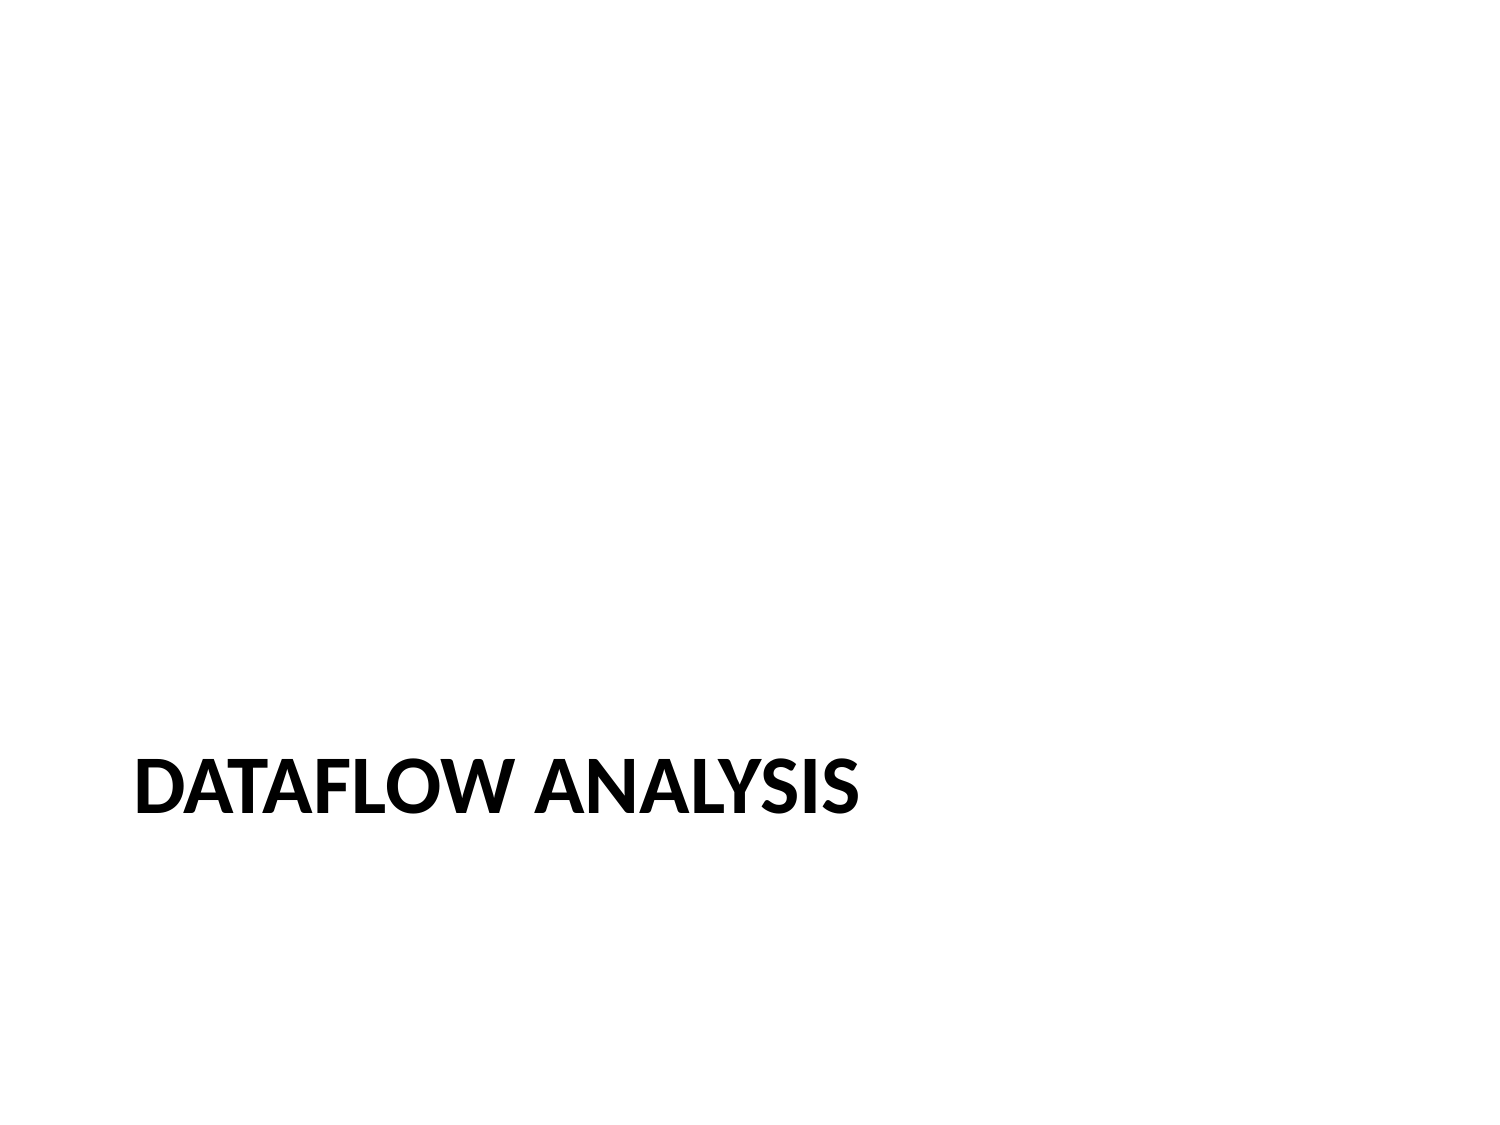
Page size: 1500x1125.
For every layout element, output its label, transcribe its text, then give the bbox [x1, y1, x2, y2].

title Dataflow Analysis [118, 722, 1394, 947]
